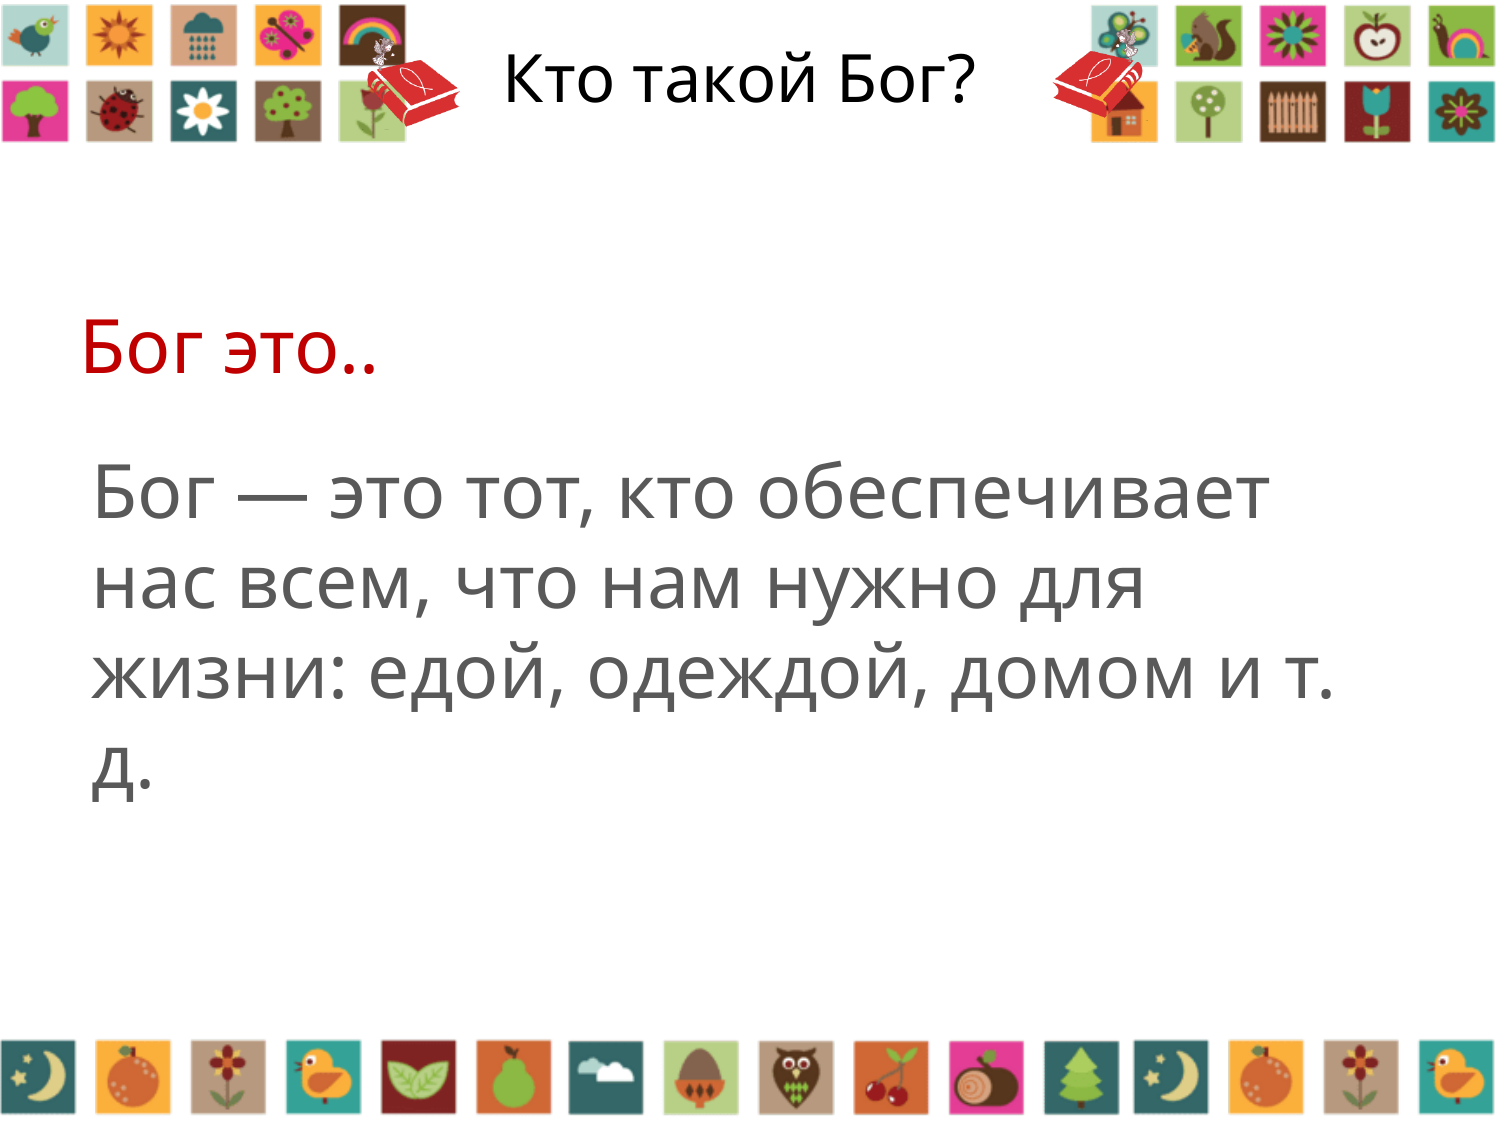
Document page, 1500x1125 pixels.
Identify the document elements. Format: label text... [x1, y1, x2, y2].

text_box Бог — это тот, кто обеспечивает нас всем, что нам нужно для жизни: едой, одеждой, домом и т. д. [76, 436, 1424, 812]
text_box Бог это.. [64, 290, 1412, 396]
picture [1021, 3, 1500, 150]
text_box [0, 1028, 1500, 1118]
text_box Кто такой Бог? [497, 28, 1017, 124]
picture [0, 3, 492, 150]
